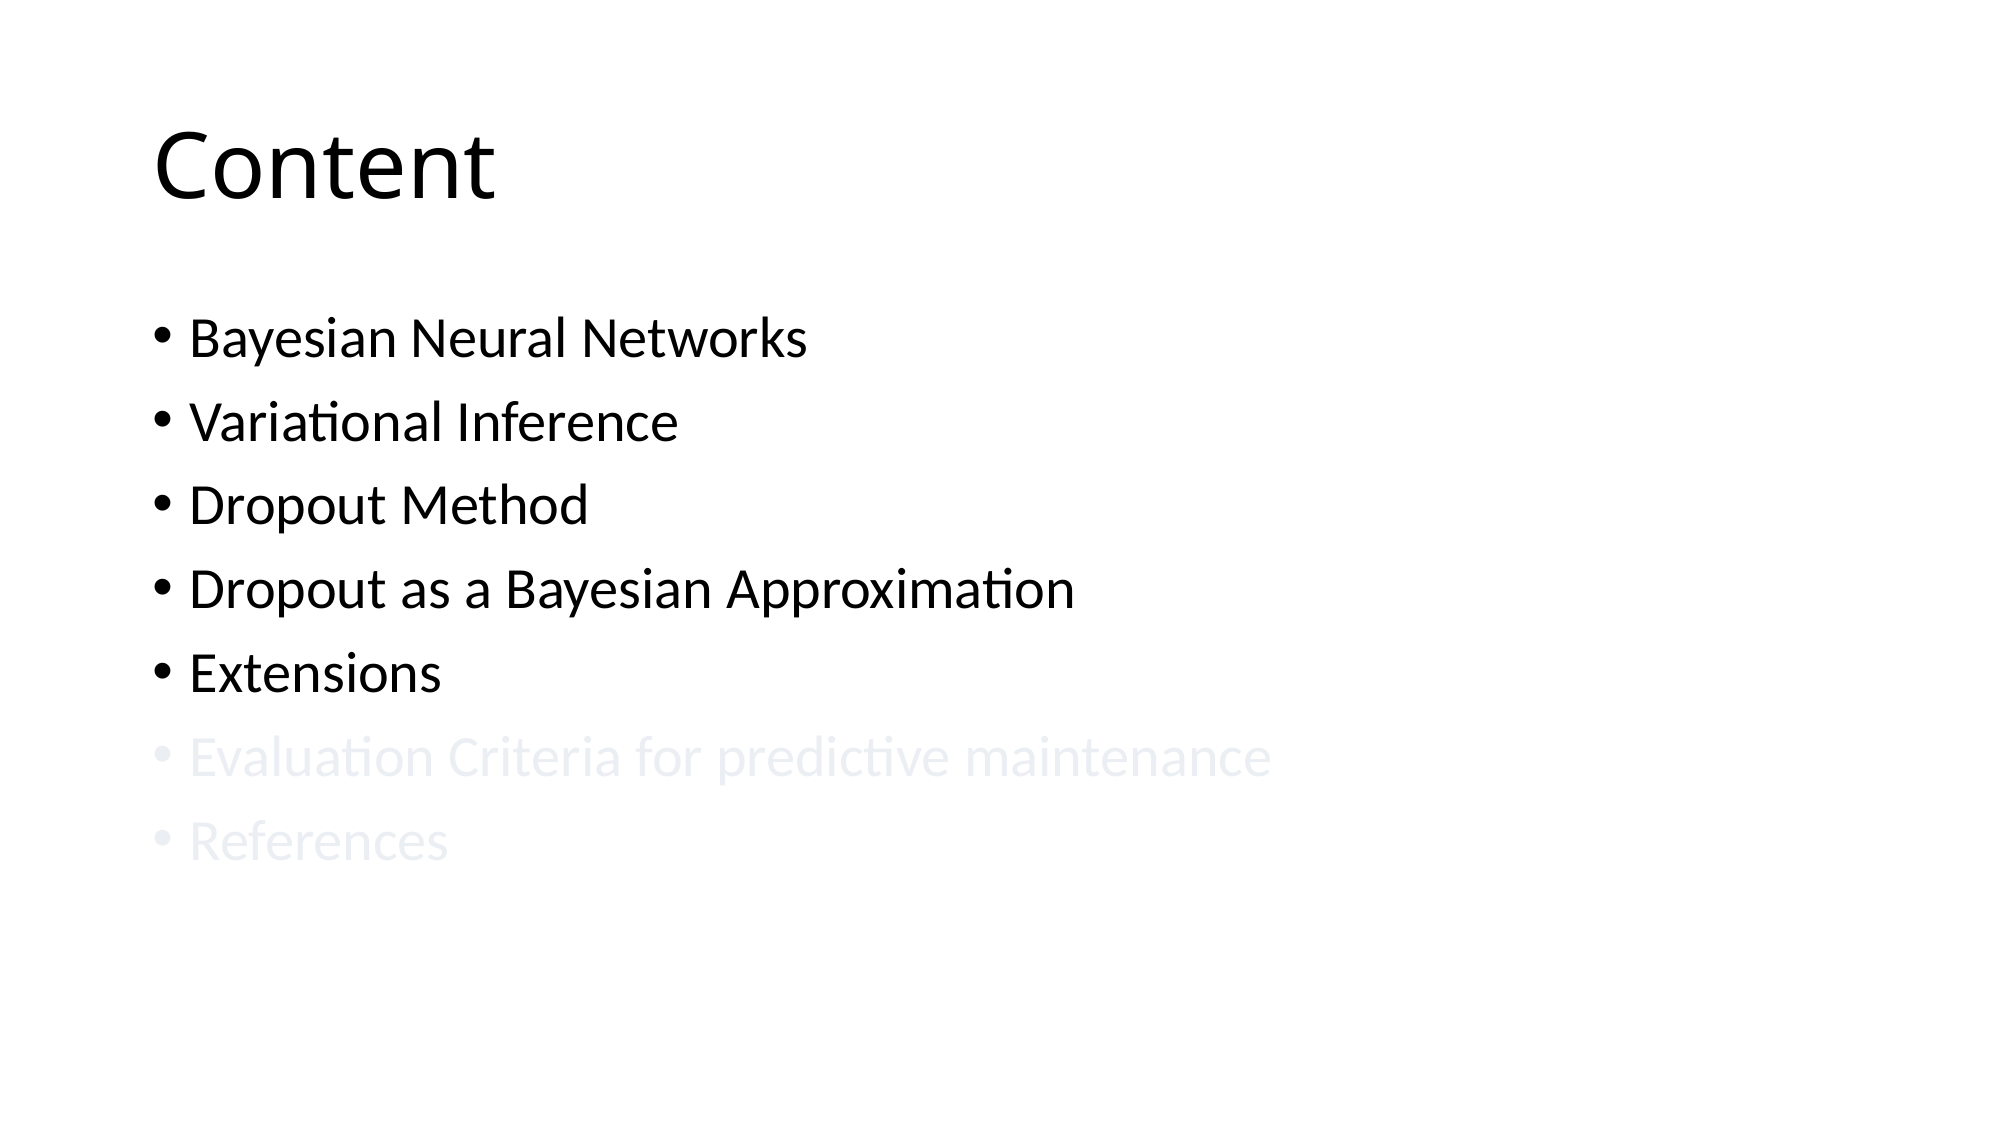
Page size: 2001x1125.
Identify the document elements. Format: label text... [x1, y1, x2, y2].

title Content [137, 59, 1863, 278]
list Bayesian Neural Networks Variational Inference Dropout Method Dropout as a Bayesian Approximation Extensions Evaluation Criteria for predictive maintenance References [137, 299, 1863, 1014]
